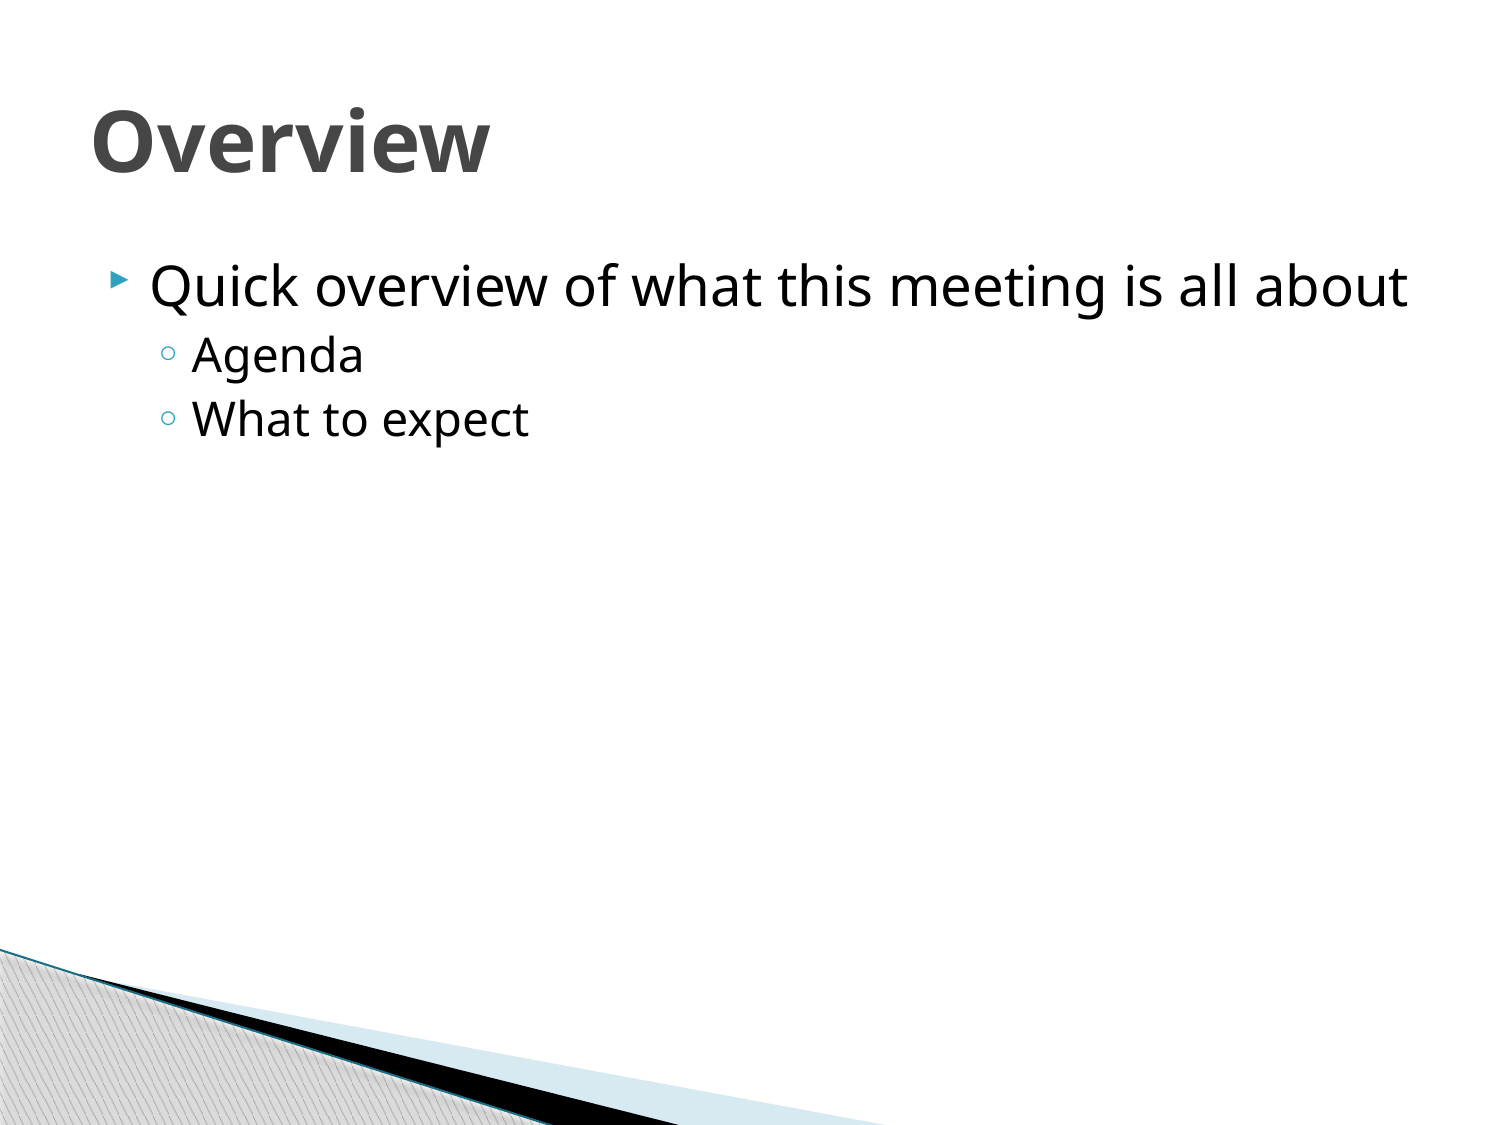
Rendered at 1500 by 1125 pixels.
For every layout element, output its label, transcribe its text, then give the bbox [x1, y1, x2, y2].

list Quick overview of what this meeting is all about Agenda What to expect [75, 243, 1425, 986]
title Overview [75, 45, 1425, 233]
